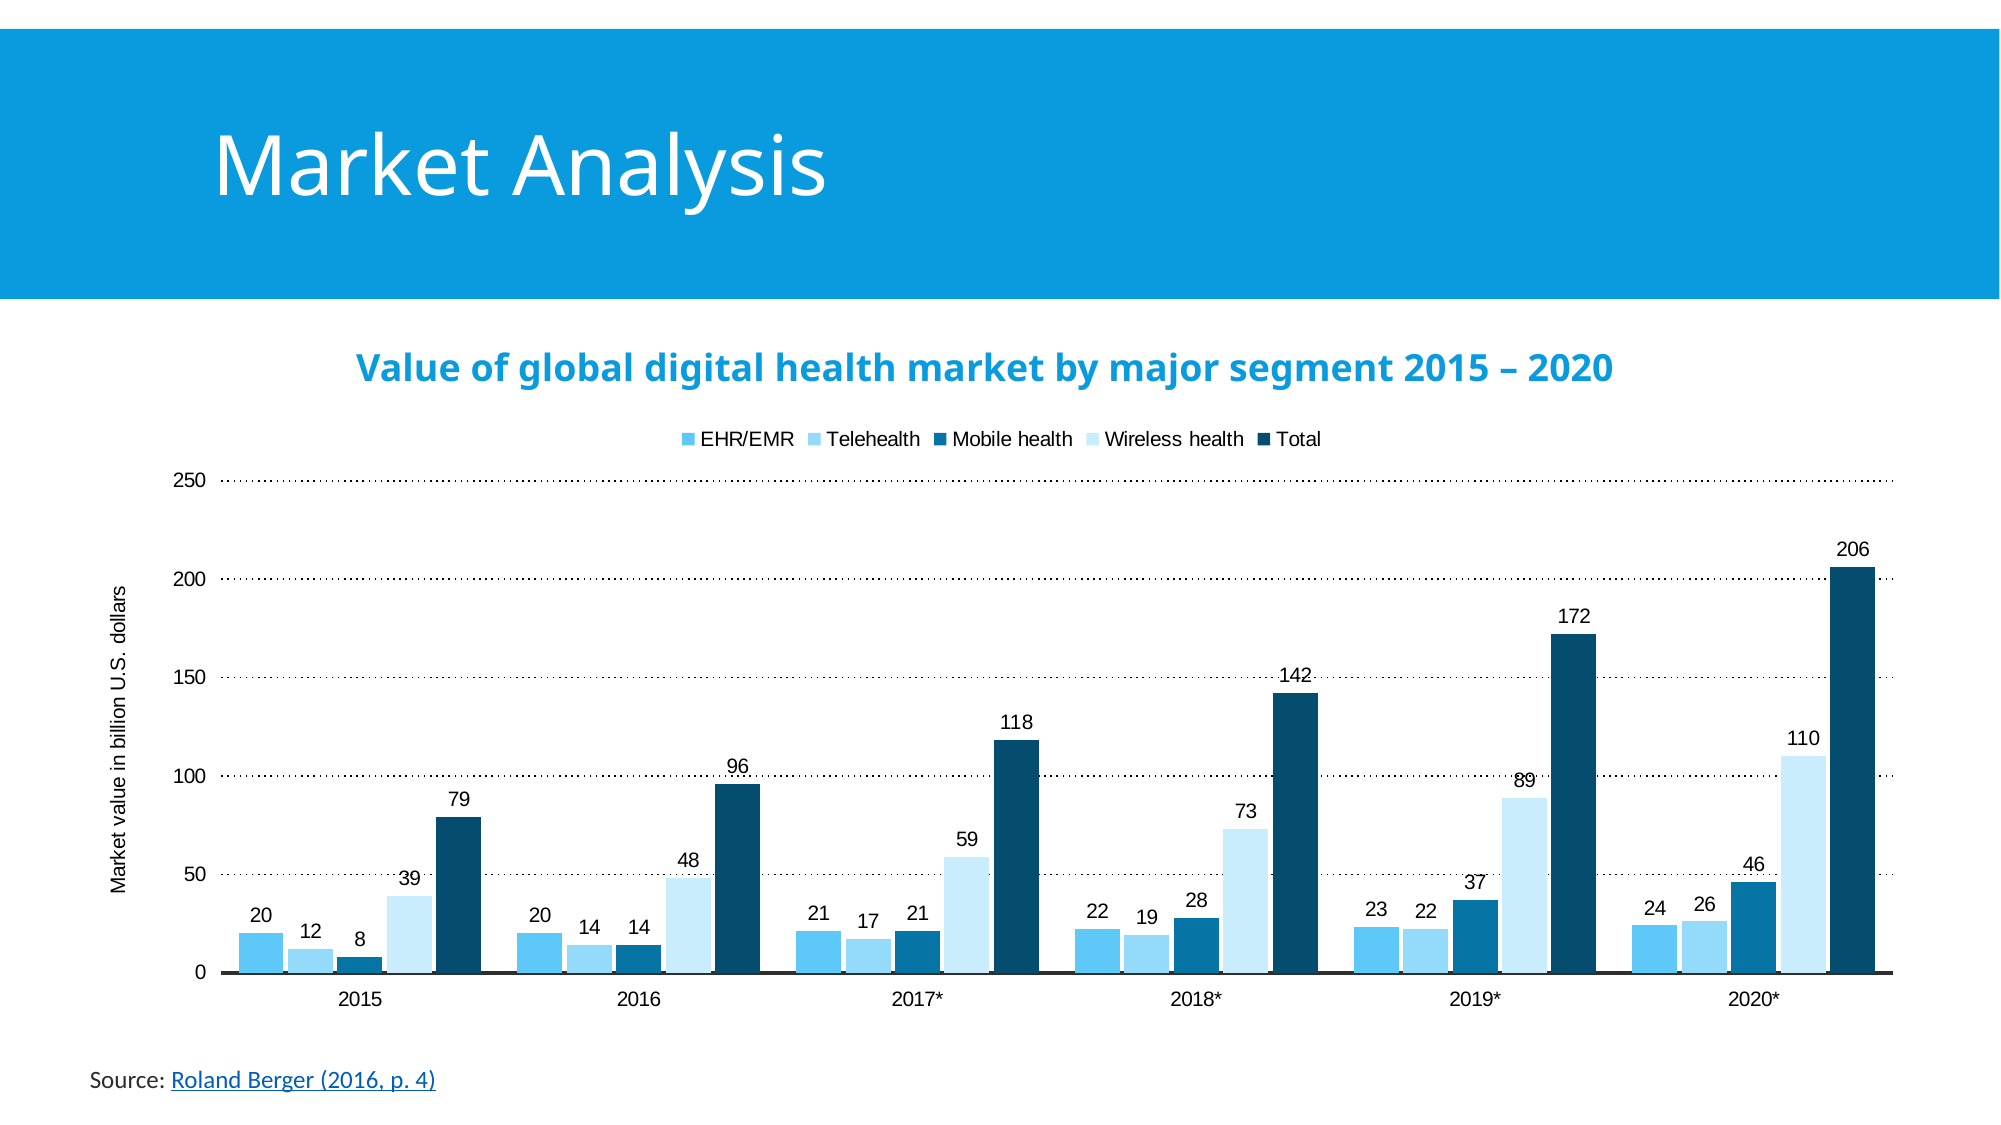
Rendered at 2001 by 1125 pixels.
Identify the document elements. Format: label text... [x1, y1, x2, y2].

text_box Value of global digital health market by major segment 2015 – 2020 [315, 336, 1656, 396]
text_box Source: Roland Berger (2016, p. 4) [74, 1055, 452, 1101]
chart [72, 410, 1931, 1024]
title Market Analysis [197, 46, 1803, 295]
